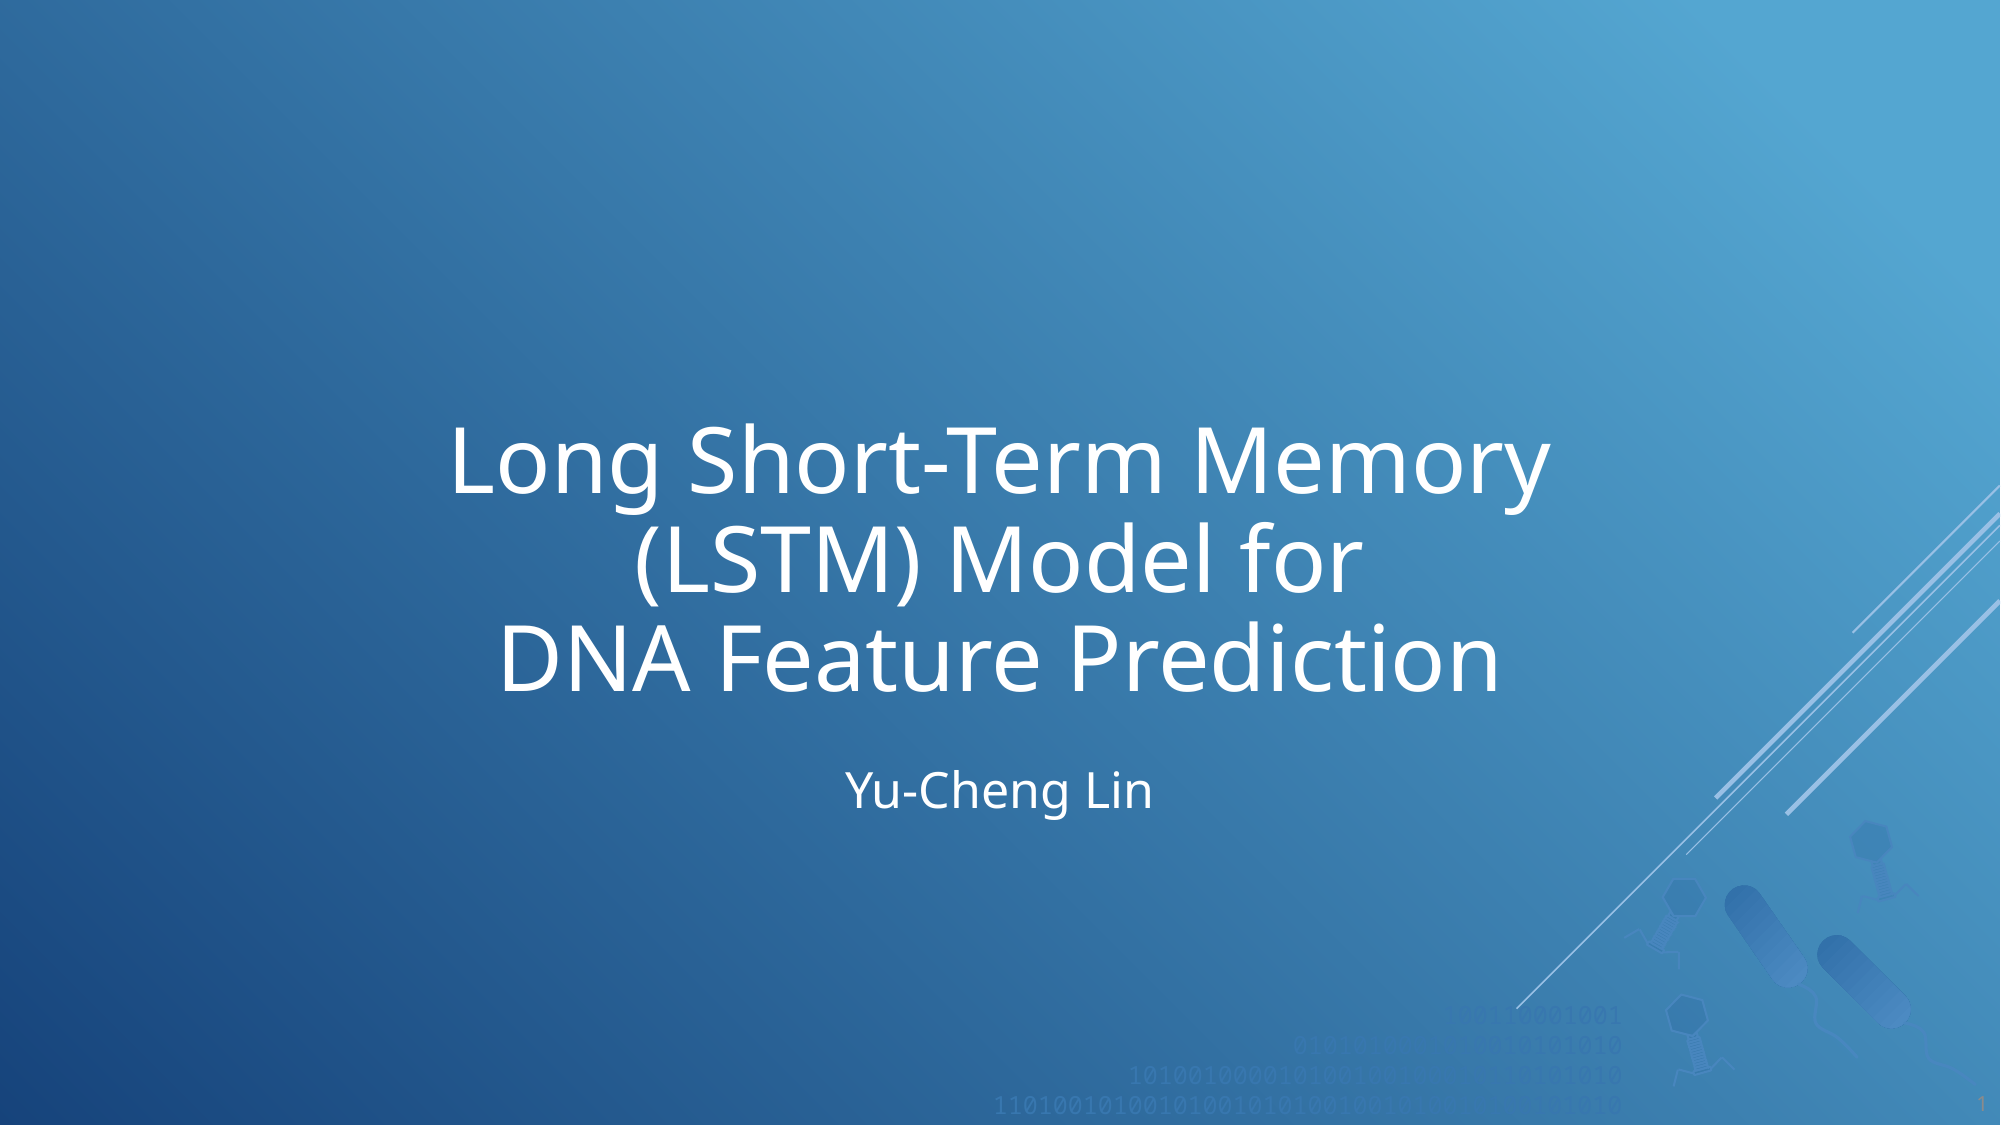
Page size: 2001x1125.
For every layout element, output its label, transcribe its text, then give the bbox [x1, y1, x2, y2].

slide_number 1 [1917, 1065, 2000, 1125]
title Long Short-Term Memory (LSTM) Model for DNA Feature Prediction [249, 366, 1750, 758]
subtitle Yu-Cheng Lin [249, 758, 1750, 1030]
